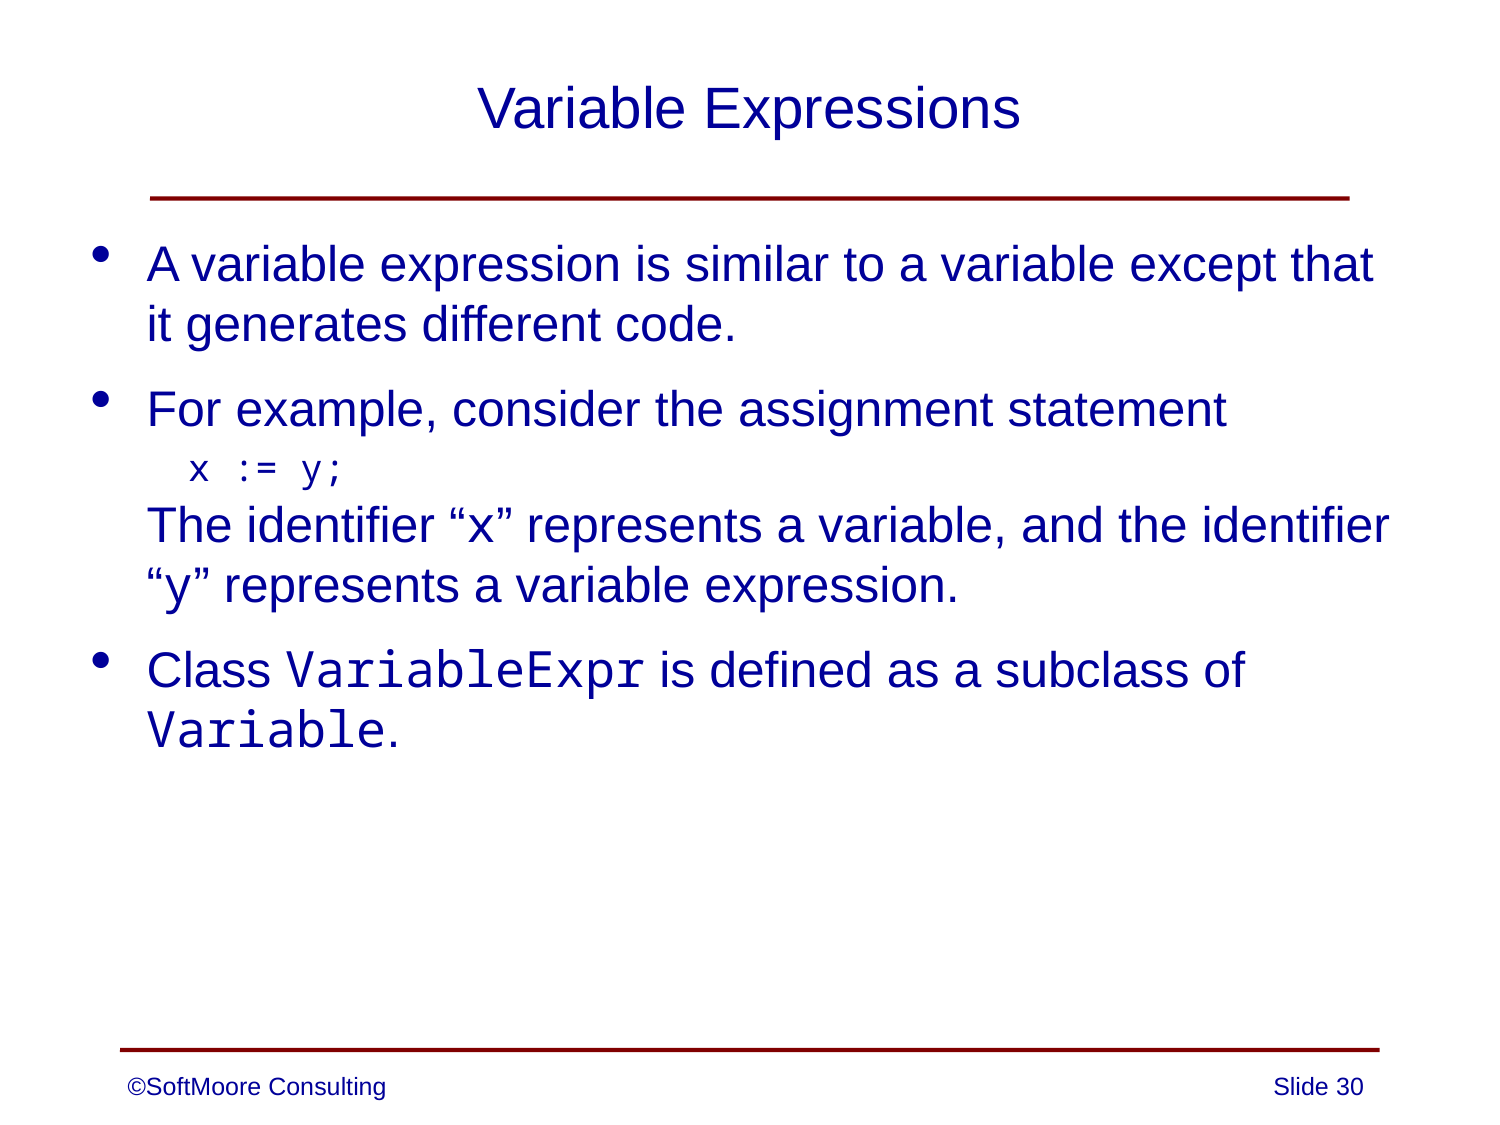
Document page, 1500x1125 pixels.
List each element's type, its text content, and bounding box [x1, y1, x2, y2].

title Variable Expressions [149, 22, 1350, 188]
slide_number Slide 30 [1078, 1061, 1380, 1109]
list A variable expression is similar to a variable except that it generates different code. For example, consider the assignment statement x := y; The identifier “x” represents a variable, and the identifier “y” represents a variable expression. Class VariableExpr is defined as a subclass of Variable. [74, 223, 1425, 1034]
footer ©SoftMoore Consulting [111, 1061, 563, 1109]
